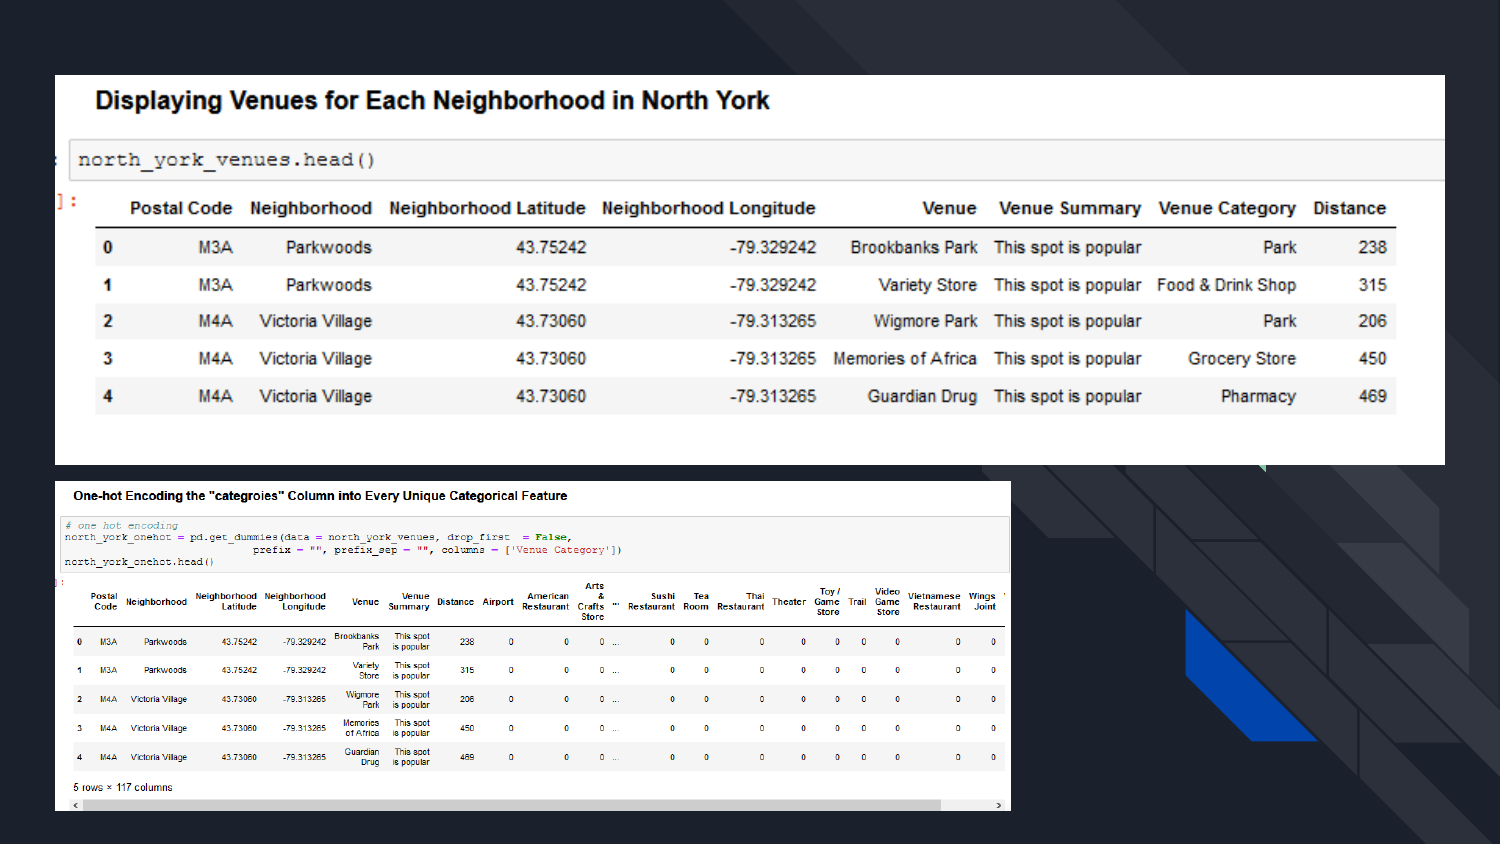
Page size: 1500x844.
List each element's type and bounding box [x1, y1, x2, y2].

picture [55, 75, 1445, 465]
picture [55, 481, 1011, 811]
